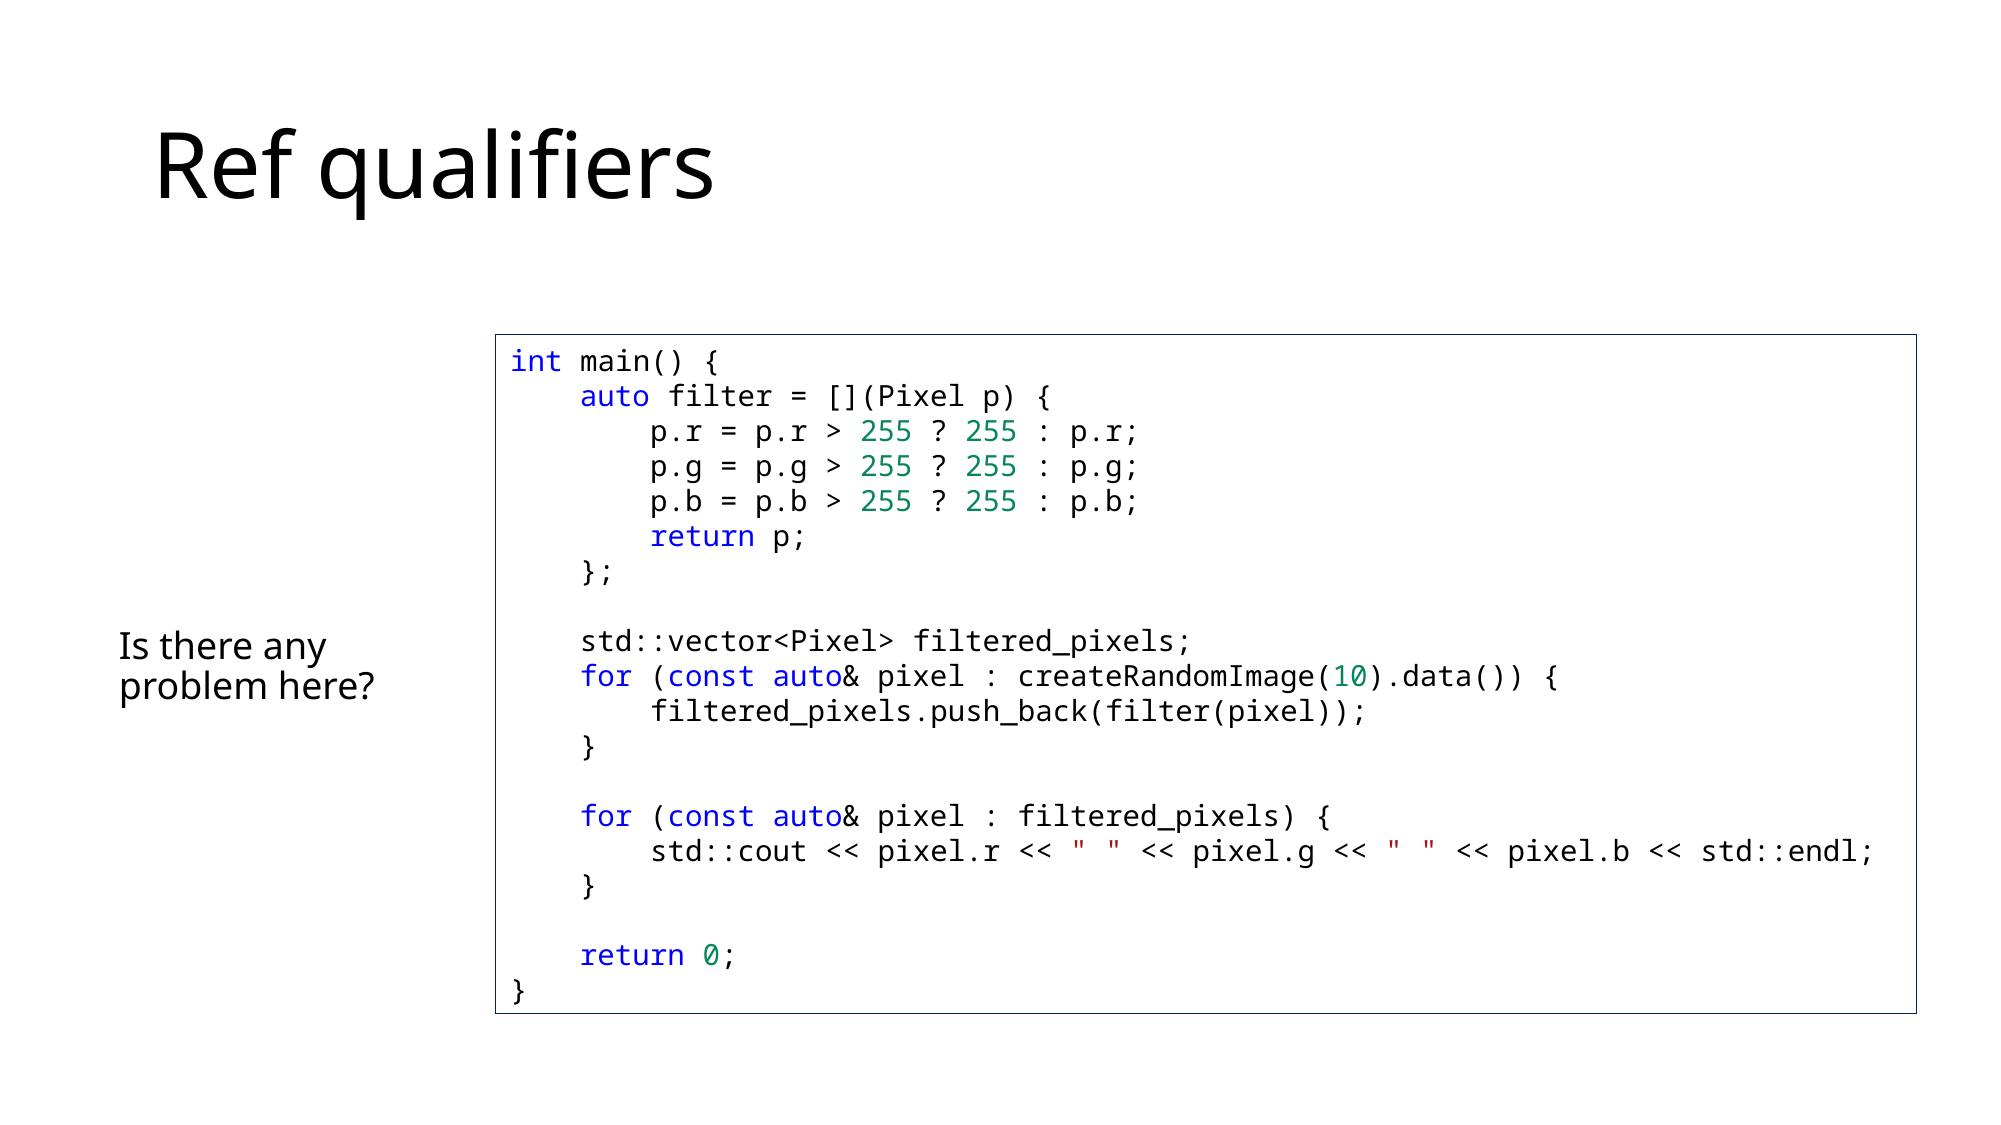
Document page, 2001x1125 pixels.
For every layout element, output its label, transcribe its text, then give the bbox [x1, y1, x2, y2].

title Ref qualifiers [137, 59, 1863, 278]
text_box int main() { auto filter = [](Pixel p) { p.r = p.r > 255 ? 255 : p.r; p.g = p.g > 255 ? 255 : p.g; p.b = p.b > 255 ? 255 : p.b; return p; }; std::vector<Pixel> filtered_pixels; for (const auto& pixel : createRandomImage(10).data()) { filtered_pixels.push_back(filter(pixel)); } for (const auto& pixel : filtered_pixels) { std::cout << pixel.r << " " << pixel.g << " " << pixel.b << std::endl; } return 0; } [495, 334, 1917, 1014]
list Is there any problem here? [103, 619, 466, 738]
